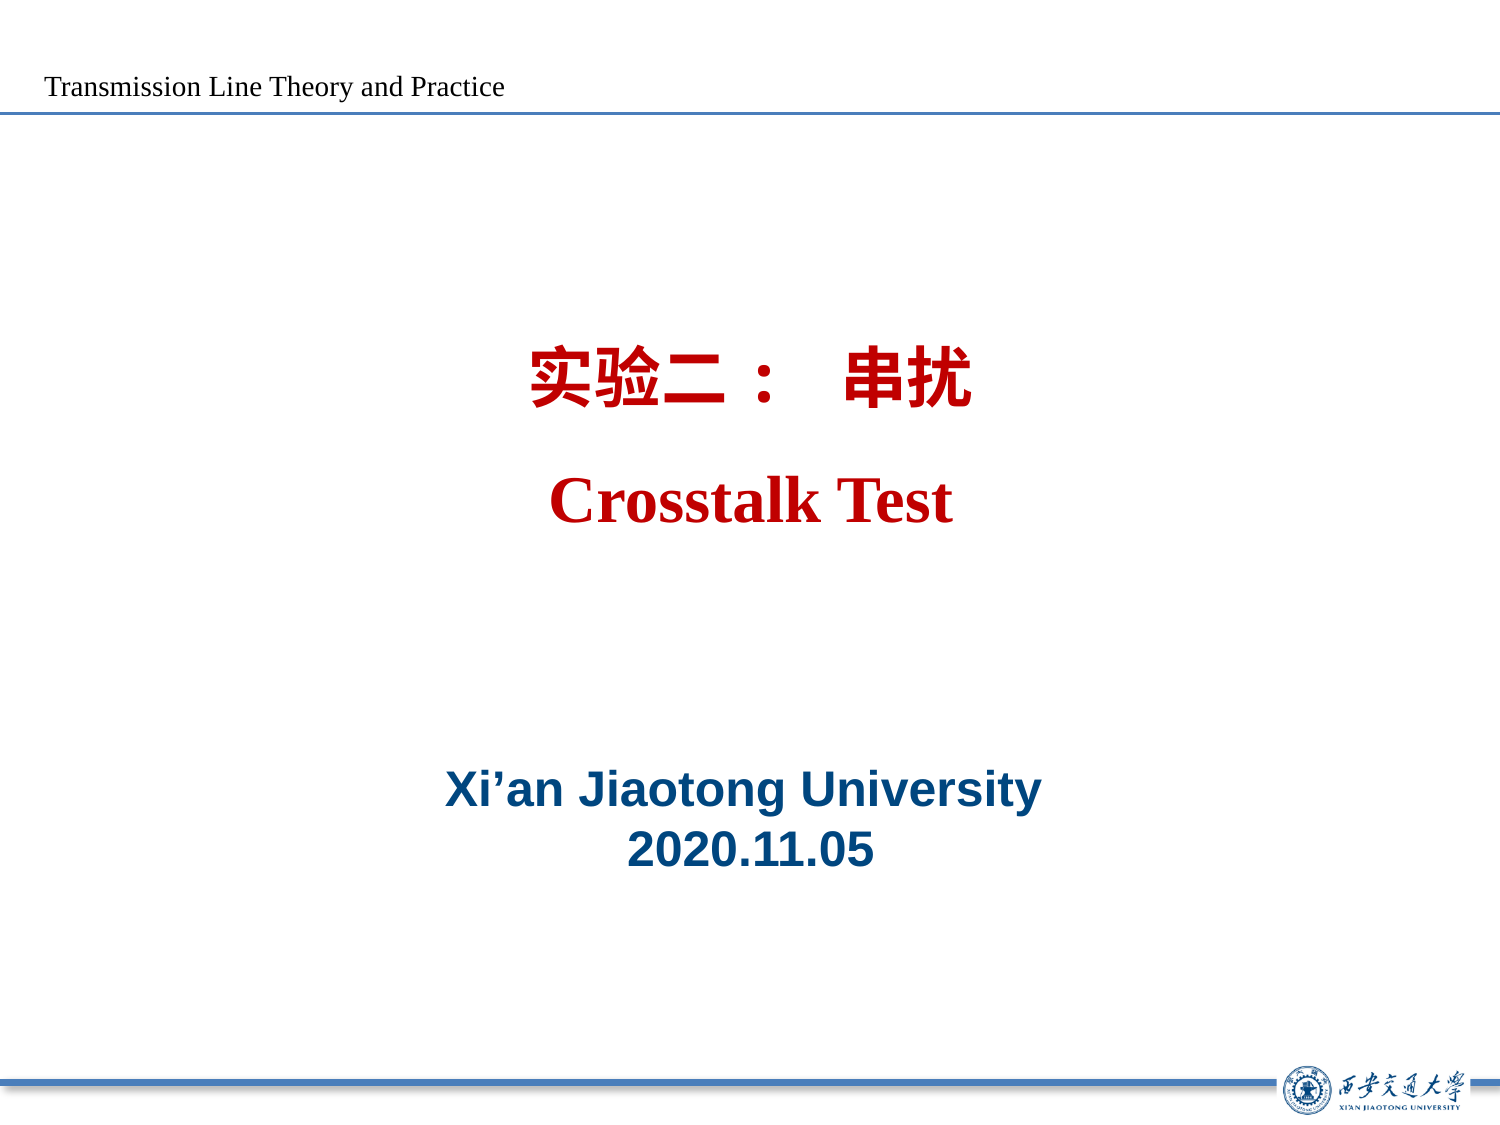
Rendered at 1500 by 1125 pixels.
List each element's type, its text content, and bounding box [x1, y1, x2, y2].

picture [1276, 1060, 1471, 1118]
text_box 实验二: 串扰 Crosstalk Test Xi’an Jiaotong University 2020.11.05 [1, 196, 1500, 976]
text_box Transmission Line Theory and Practice [29, 42, 1377, 110]
